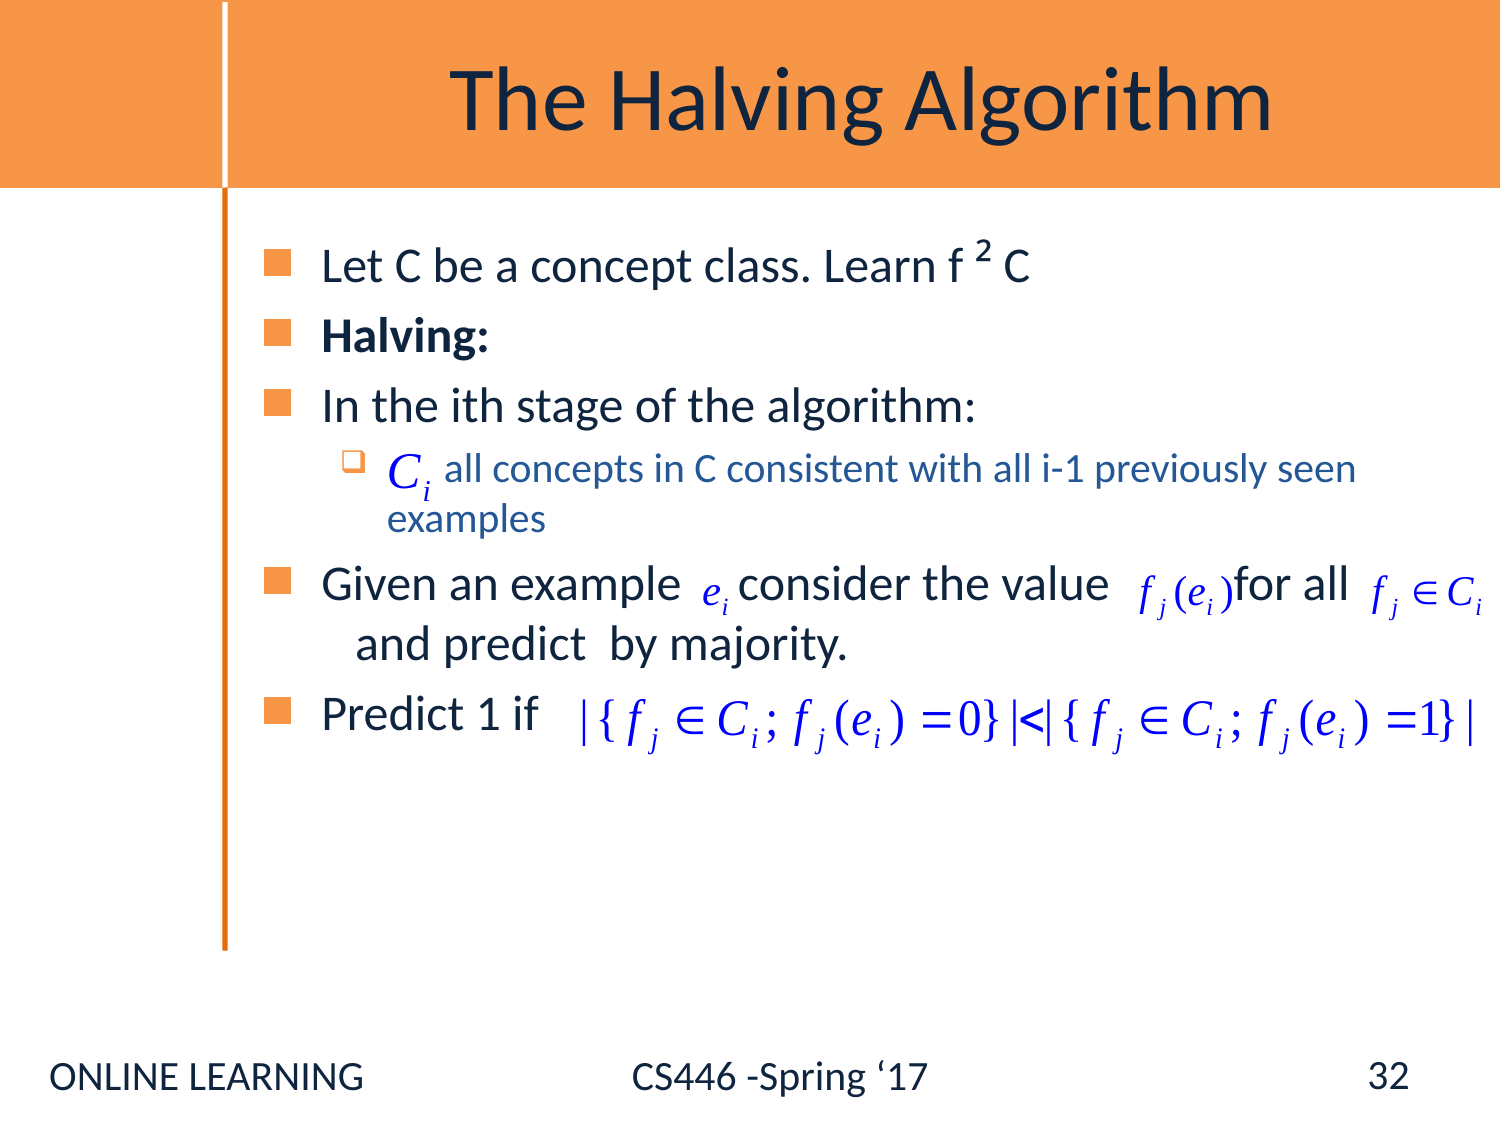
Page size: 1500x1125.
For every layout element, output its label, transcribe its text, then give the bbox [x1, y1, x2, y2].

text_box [1357, 562, 1487, 628]
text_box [695, 562, 734, 625]
picture [264, 697, 291, 724]
picture [264, 567, 291, 594]
picture [264, 249, 291, 276]
title The Halving Algorithm [225, 0, 1500, 188]
picture [264, 319, 291, 346]
list Let C be a concept class. Learn f ² C Halving: In the ith stage of the algorithm: all concepts in C consistent with all i-1 previously seen examples Given an example consider the value for all and predict by majority. Predict 1 if [249, 224, 1425, 968]
slide_number 32 [1074, 1042, 1425, 1103]
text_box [380, 437, 438, 512]
picture [264, 389, 291, 416]
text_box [574, 684, 1479, 763]
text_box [1125, 562, 1238, 628]
